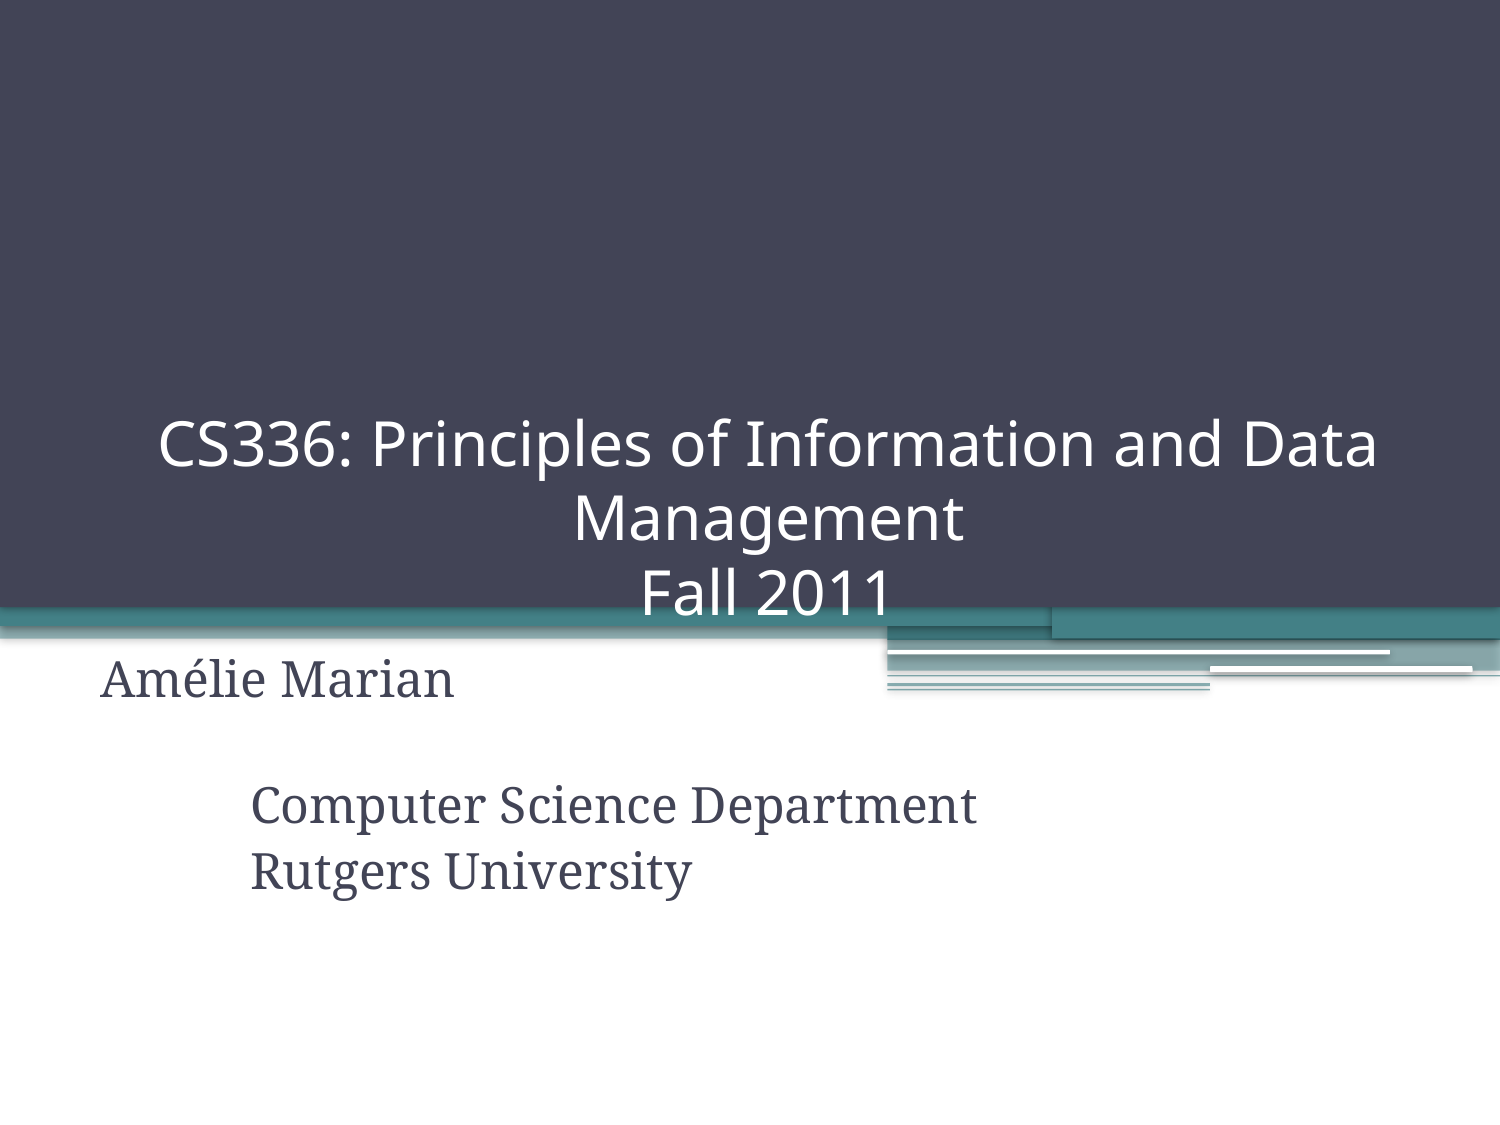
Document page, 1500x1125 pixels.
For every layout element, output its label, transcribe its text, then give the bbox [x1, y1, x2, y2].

title CS336: Principles of Information and Data Management Fall 2011 [75, 394, 1463, 636]
subtitle Amélie Marian Computer Science Department Rutgers University [75, 639, 1100, 928]
